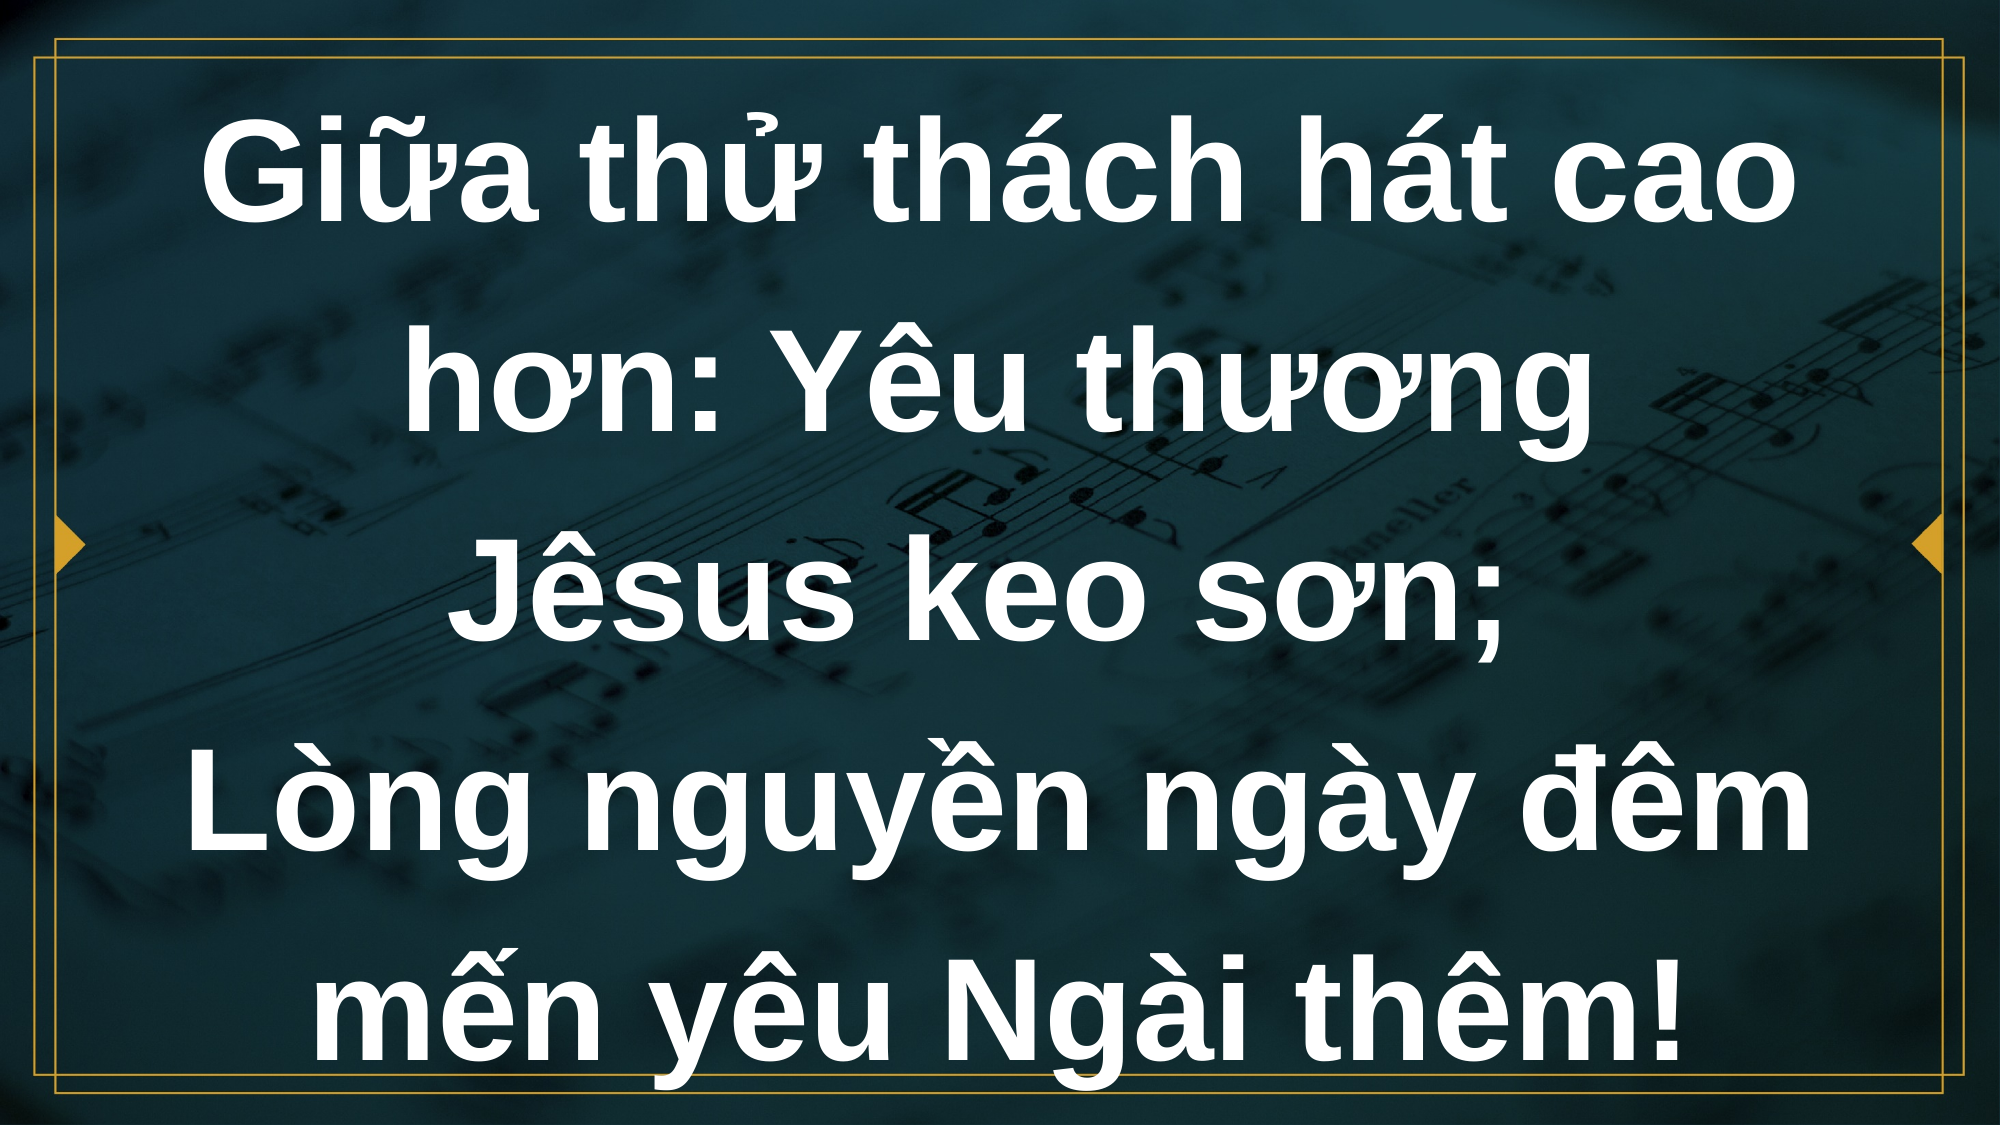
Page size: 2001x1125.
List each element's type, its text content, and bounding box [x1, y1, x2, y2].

picture [0, 0, 2000, 1125]
title Giữa thử thách hát cao hơn: Yêu thương Jêsus keo sơn; Lòng nguyền ngày đêm mến yêu Ngài thêm! [55, 53, 1945, 1077]
